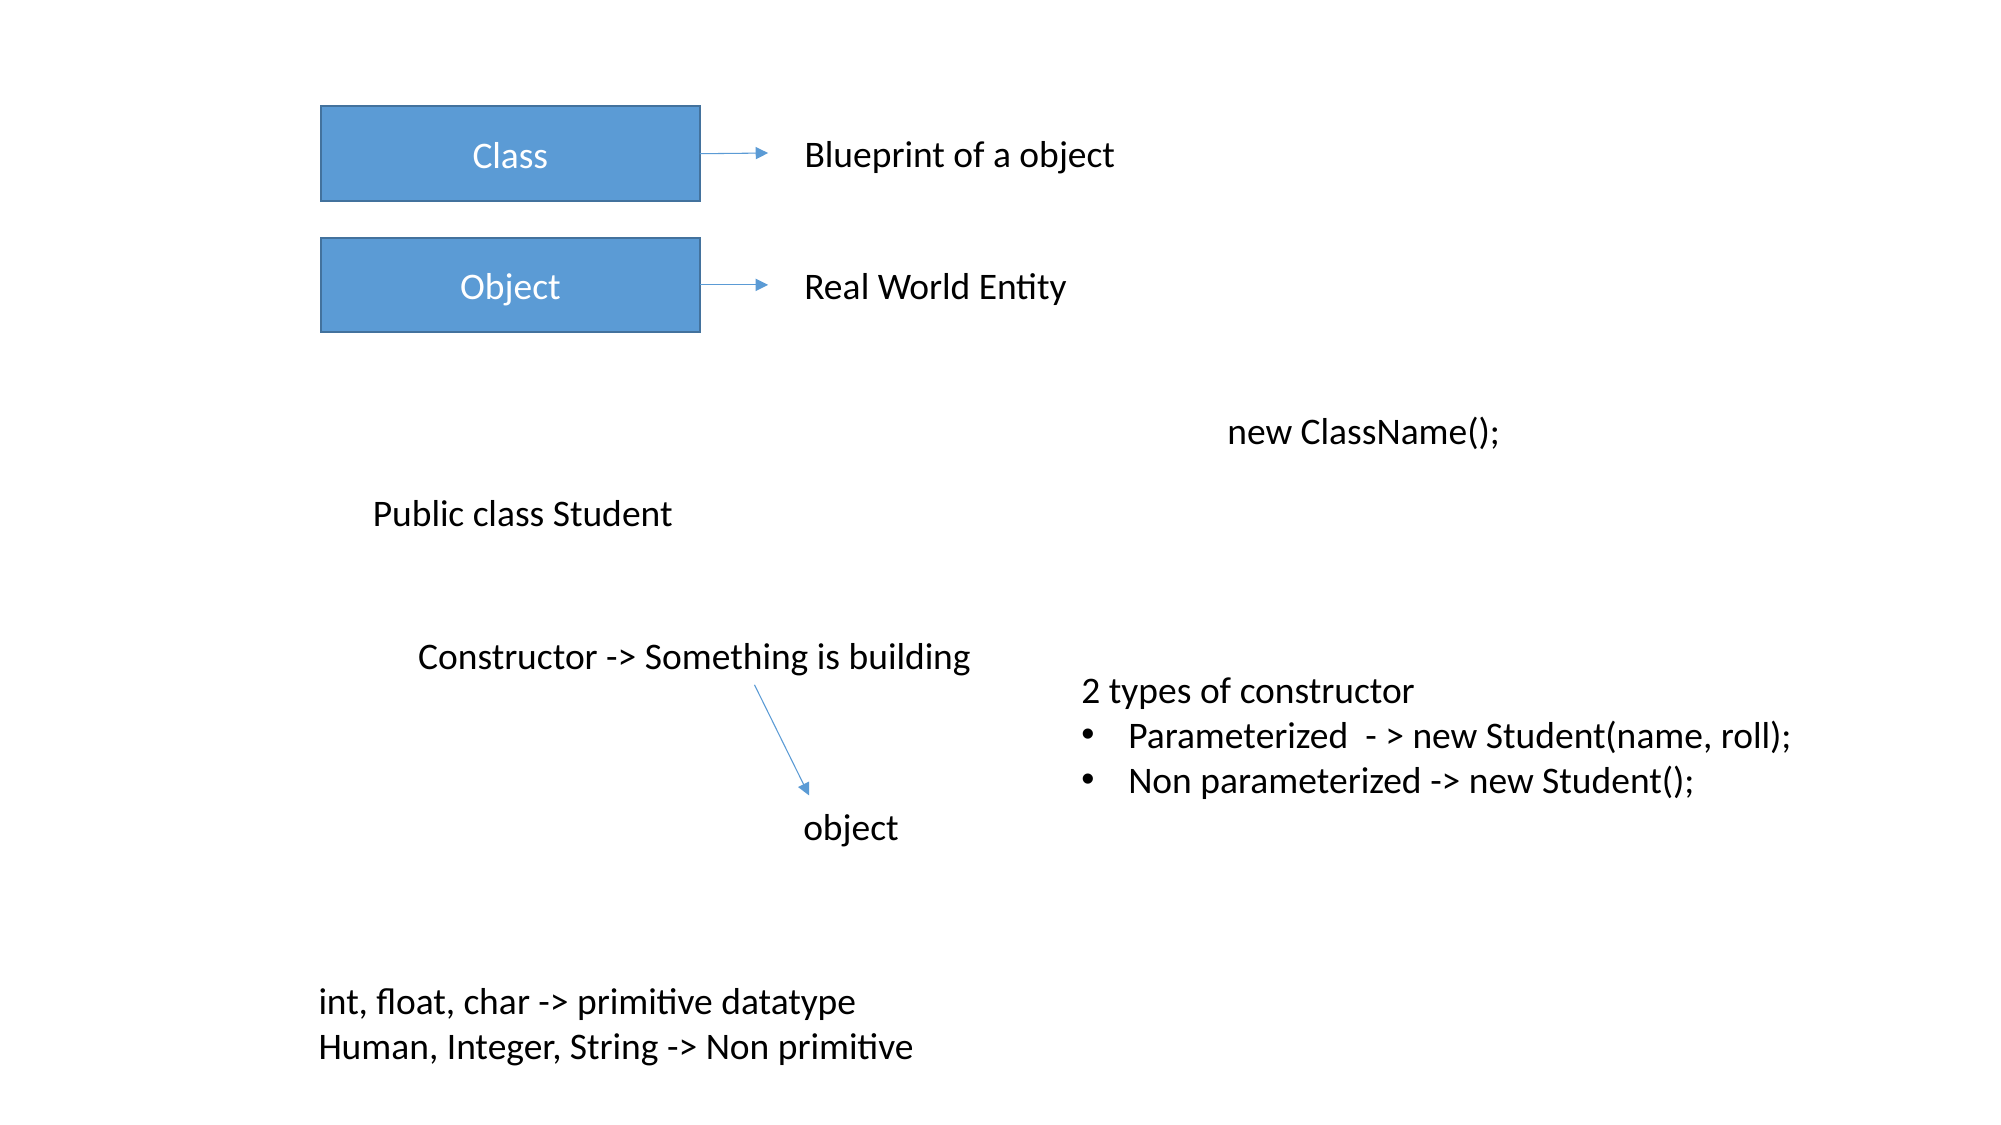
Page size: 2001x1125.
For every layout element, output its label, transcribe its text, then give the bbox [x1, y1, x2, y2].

text_box int, float, char -> primitive datatype Human, Integer, String -> Non primitive [303, 969, 930, 1075]
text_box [754, 684, 810, 796]
text_box Public class Student [358, 481, 688, 542]
text_box new ClassName(); [1212, 399, 1516, 460]
text_box Real World Entity [789, 254, 1083, 315]
text_box 2 types of constructor Parameterized - > new Student(name, roll); Non parameterized -> new Student(); [1066, 659, 1807, 854]
text_box object [788, 795, 914, 856]
text_box Blueprint of a object [789, 122, 1131, 183]
text_box Object [320, 237, 701, 333]
text_box Constructor -> Something is building [403, 624, 987, 684]
text_box Class [320, 105, 701, 202]
